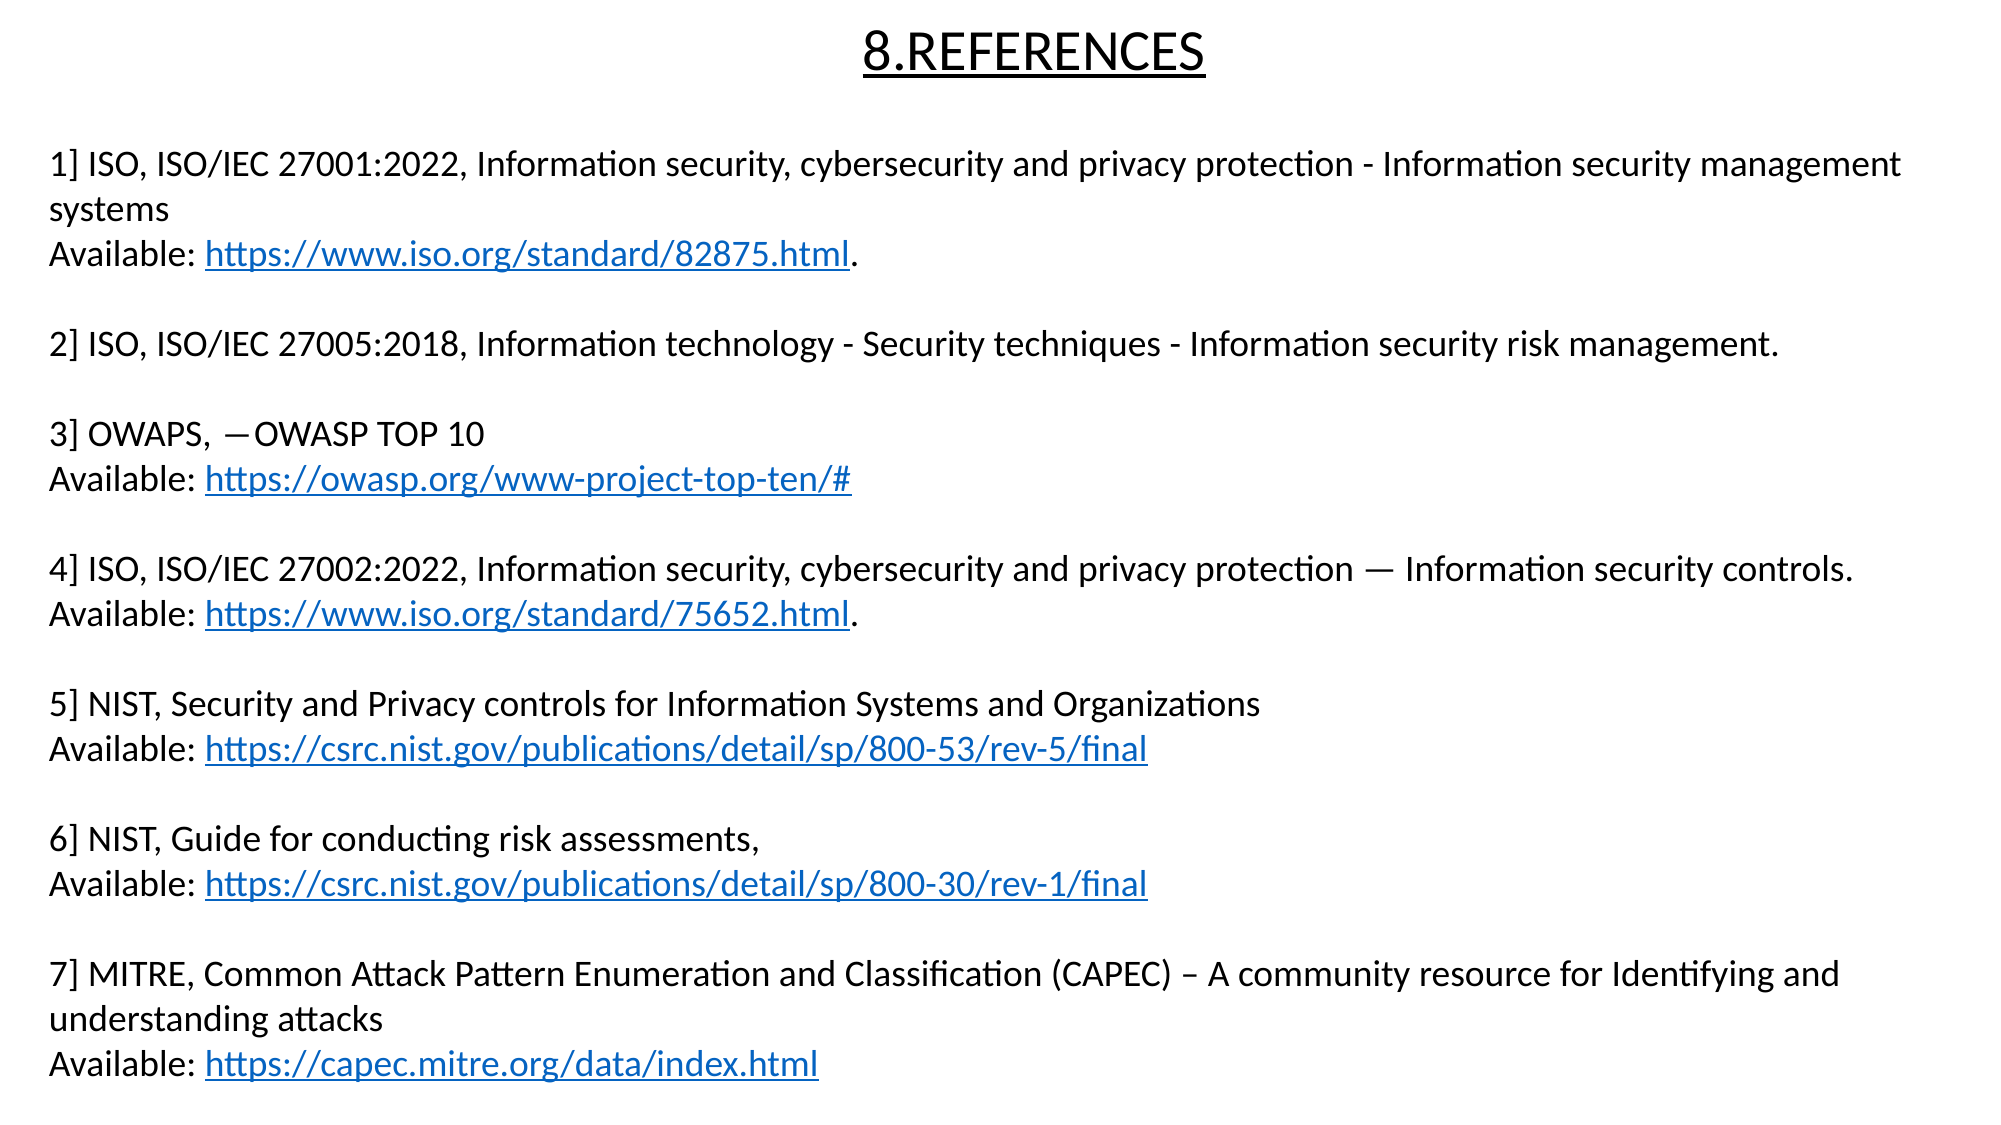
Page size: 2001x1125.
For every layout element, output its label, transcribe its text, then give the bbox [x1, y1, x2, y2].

text_box 8.REFERENCES 1] ISO, ISO/IEC 27001:2022, Information security, cybersecurity and privacy protection - Information security management systems Available: https://www.iso.org/standard/82875.html. 2] ISO, ISO/IEC 27005:2018, Information technology - Security techniques - Information security risk management. 3] OWAPS, ―OWASP TOP 10 Available: https://owasp.org/www-project-top-ten/# 4] ISO, ISO/IEC 27002:2022, Information security, cybersecurity and privacy protection — Information security controls. Available: https://www.iso.org/standard/75652.html. 5] NIST, Security and Privacy controls for Information Systems and Organizations Available: https://csrc.nist.gov/publications/detail/sp/800-53/rev-5/final 6] NIST, Guide for conducting risk assessments, Available: https://csrc.nist.gov/publications/detail/sp/800-30/rev-1/final 7] MITRE, Common Attack Pattern Enumeration and Classification (CAPEC) – A community resource for Identifying and understanding attacks Available: https://capec.mitre.org/data/index.html . [34, 0, 2000, 1125]
